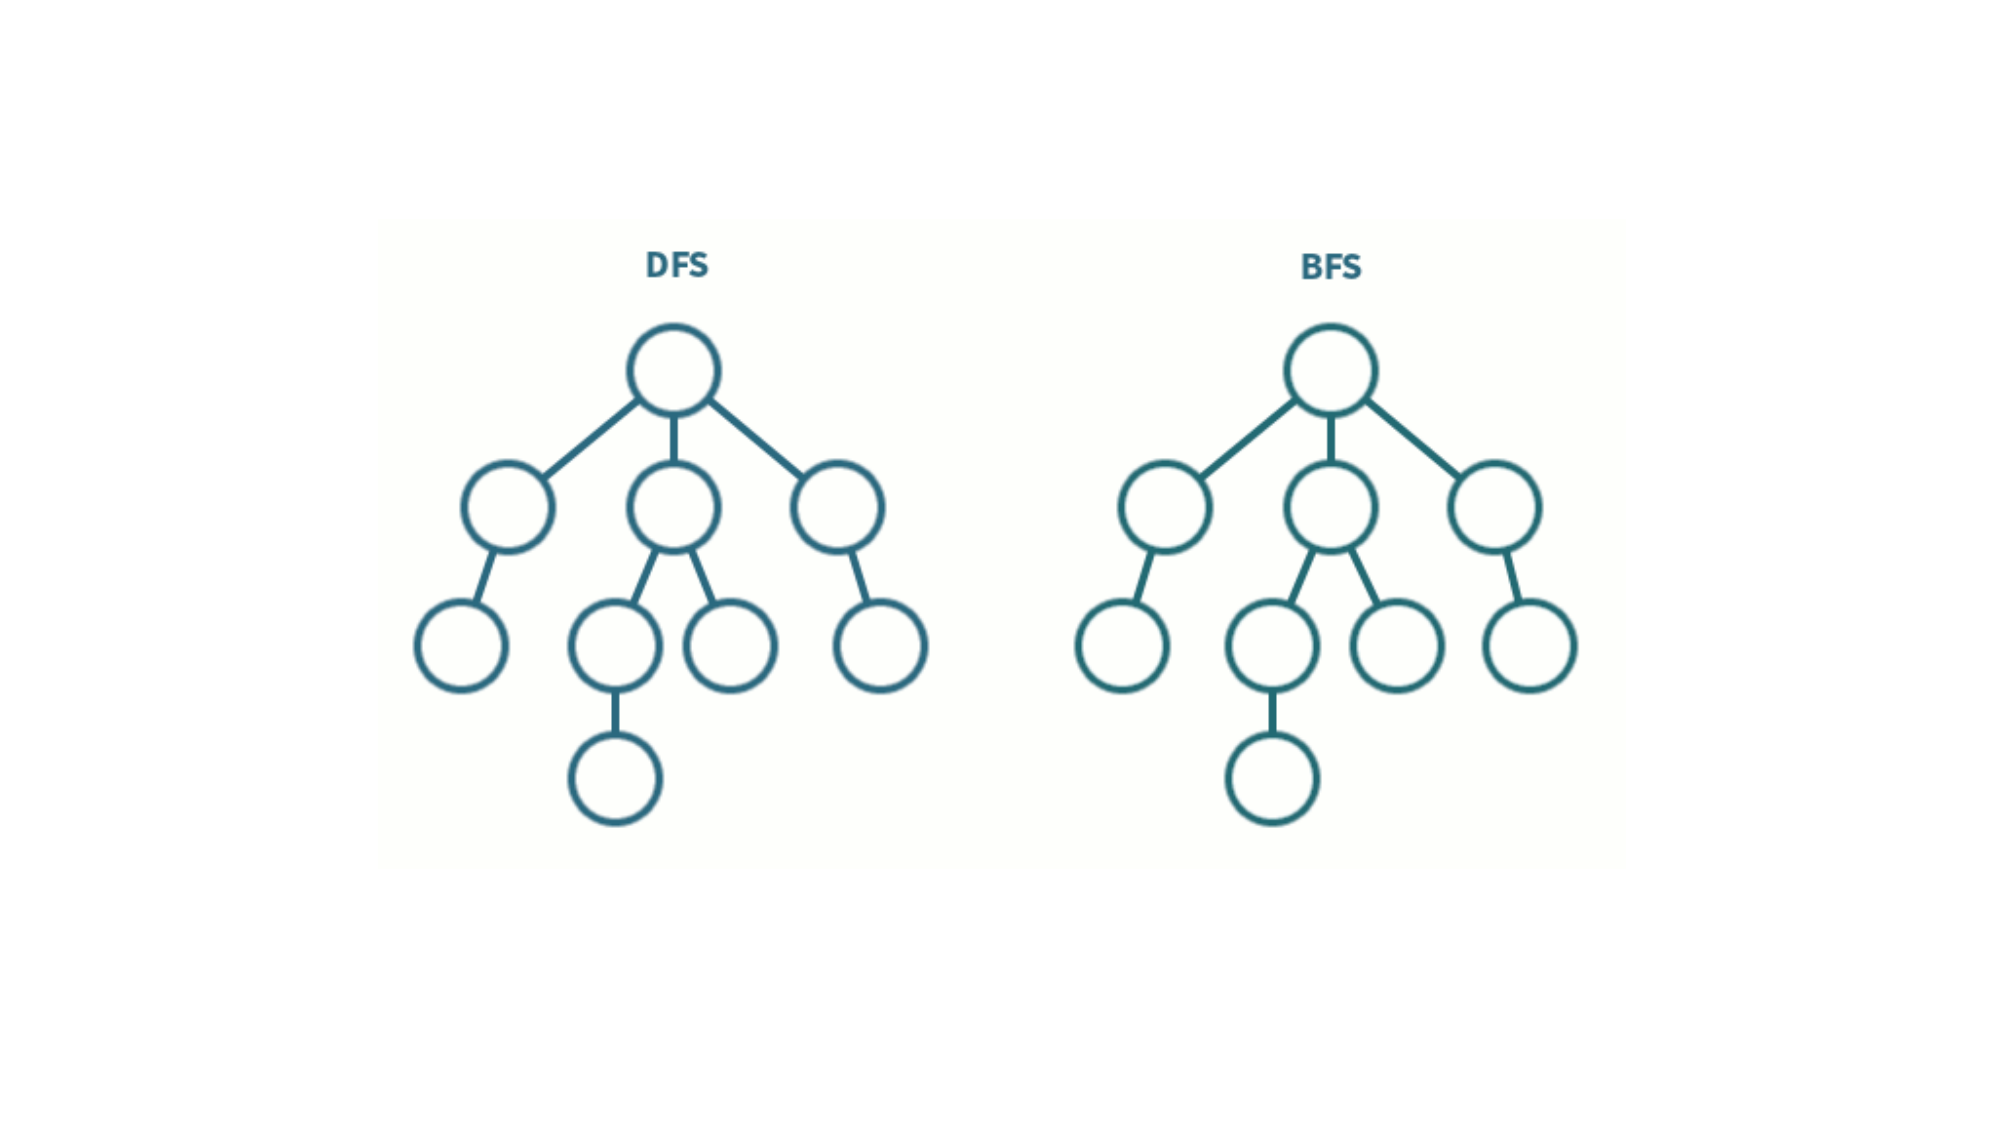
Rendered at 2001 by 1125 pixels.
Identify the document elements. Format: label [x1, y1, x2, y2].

picture [378, 219, 1626, 869]
